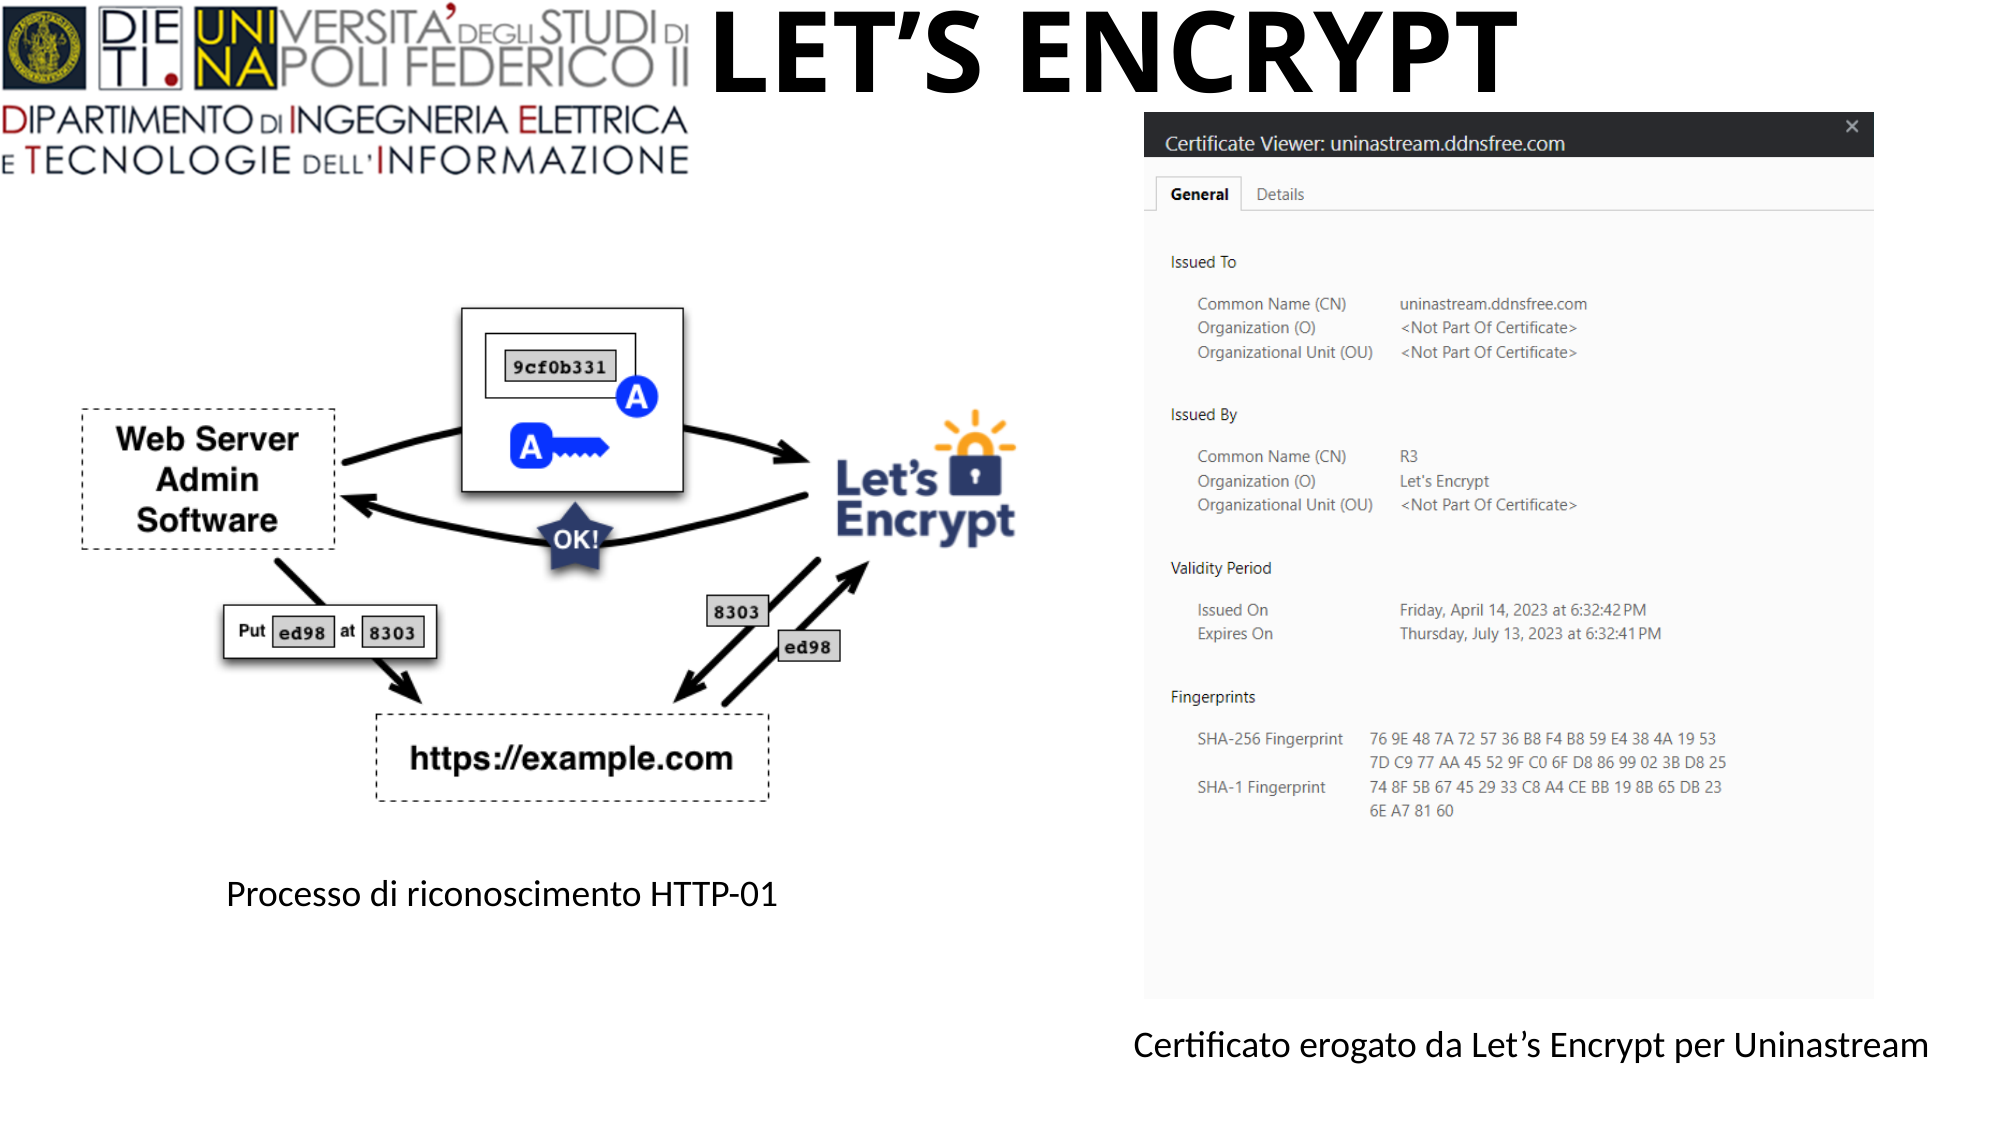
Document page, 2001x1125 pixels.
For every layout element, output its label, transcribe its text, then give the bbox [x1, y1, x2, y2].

text_box Certificato erogato da Let’s Encrypt per Uninastream [1118, 1012, 1946, 1073]
picture [0, 0, 692, 178]
picture [65, 284, 1030, 816]
title LET’S ENCRYPT [692, 0, 1863, 113]
text_box Processo di riconoscimento HTTP-01 [211, 861, 794, 922]
picture [1144, 112, 1875, 999]
